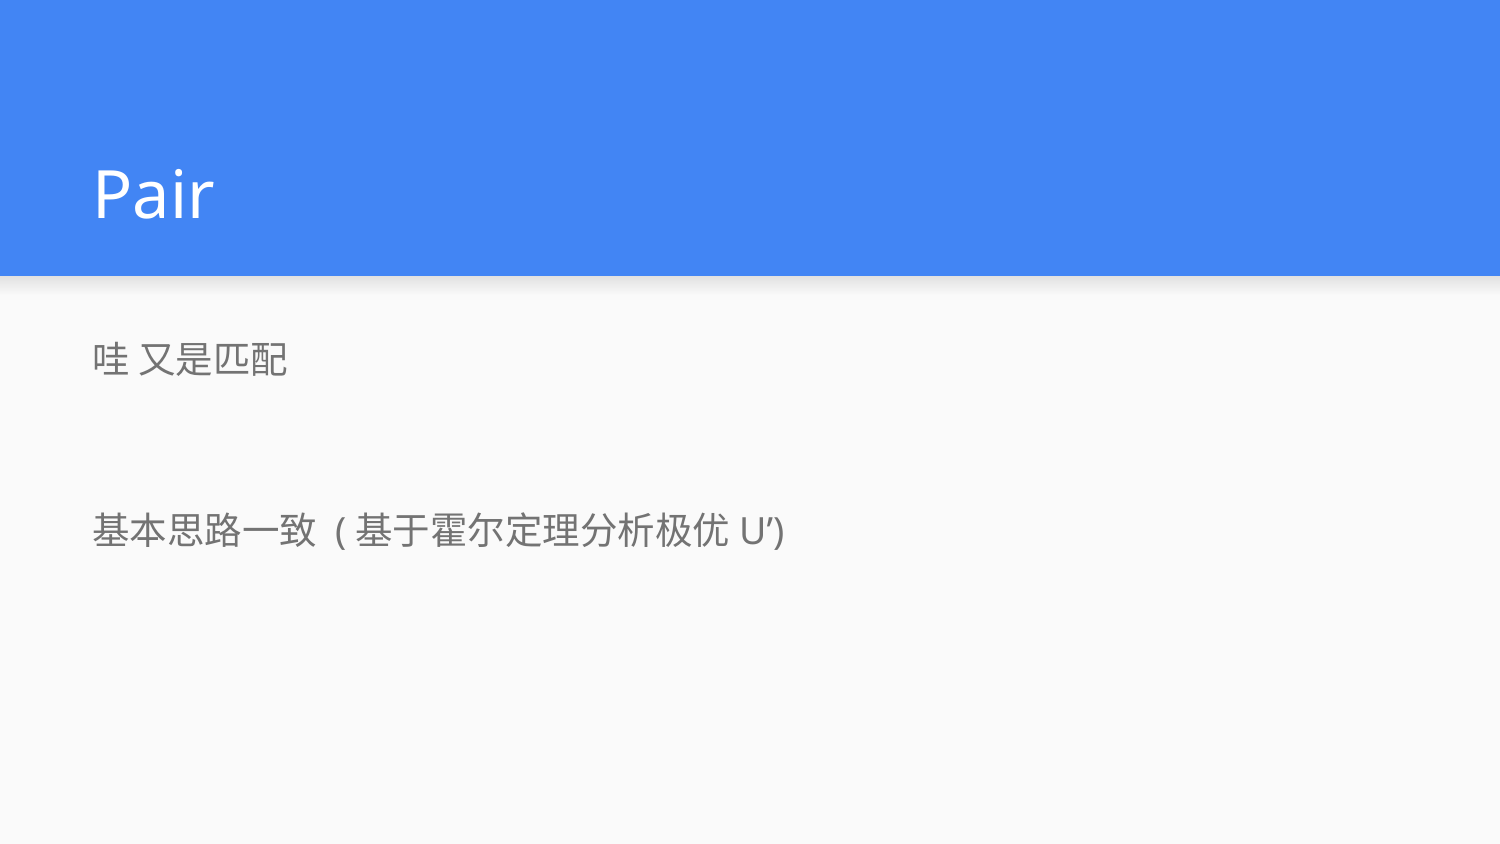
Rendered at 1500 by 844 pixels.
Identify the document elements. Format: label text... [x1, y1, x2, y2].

list 哇 又是匹配 基本思路一致 (基于霍尔定理分析极优U’) [77, 314, 1427, 760]
title Pair [77, 121, 1427, 248]
